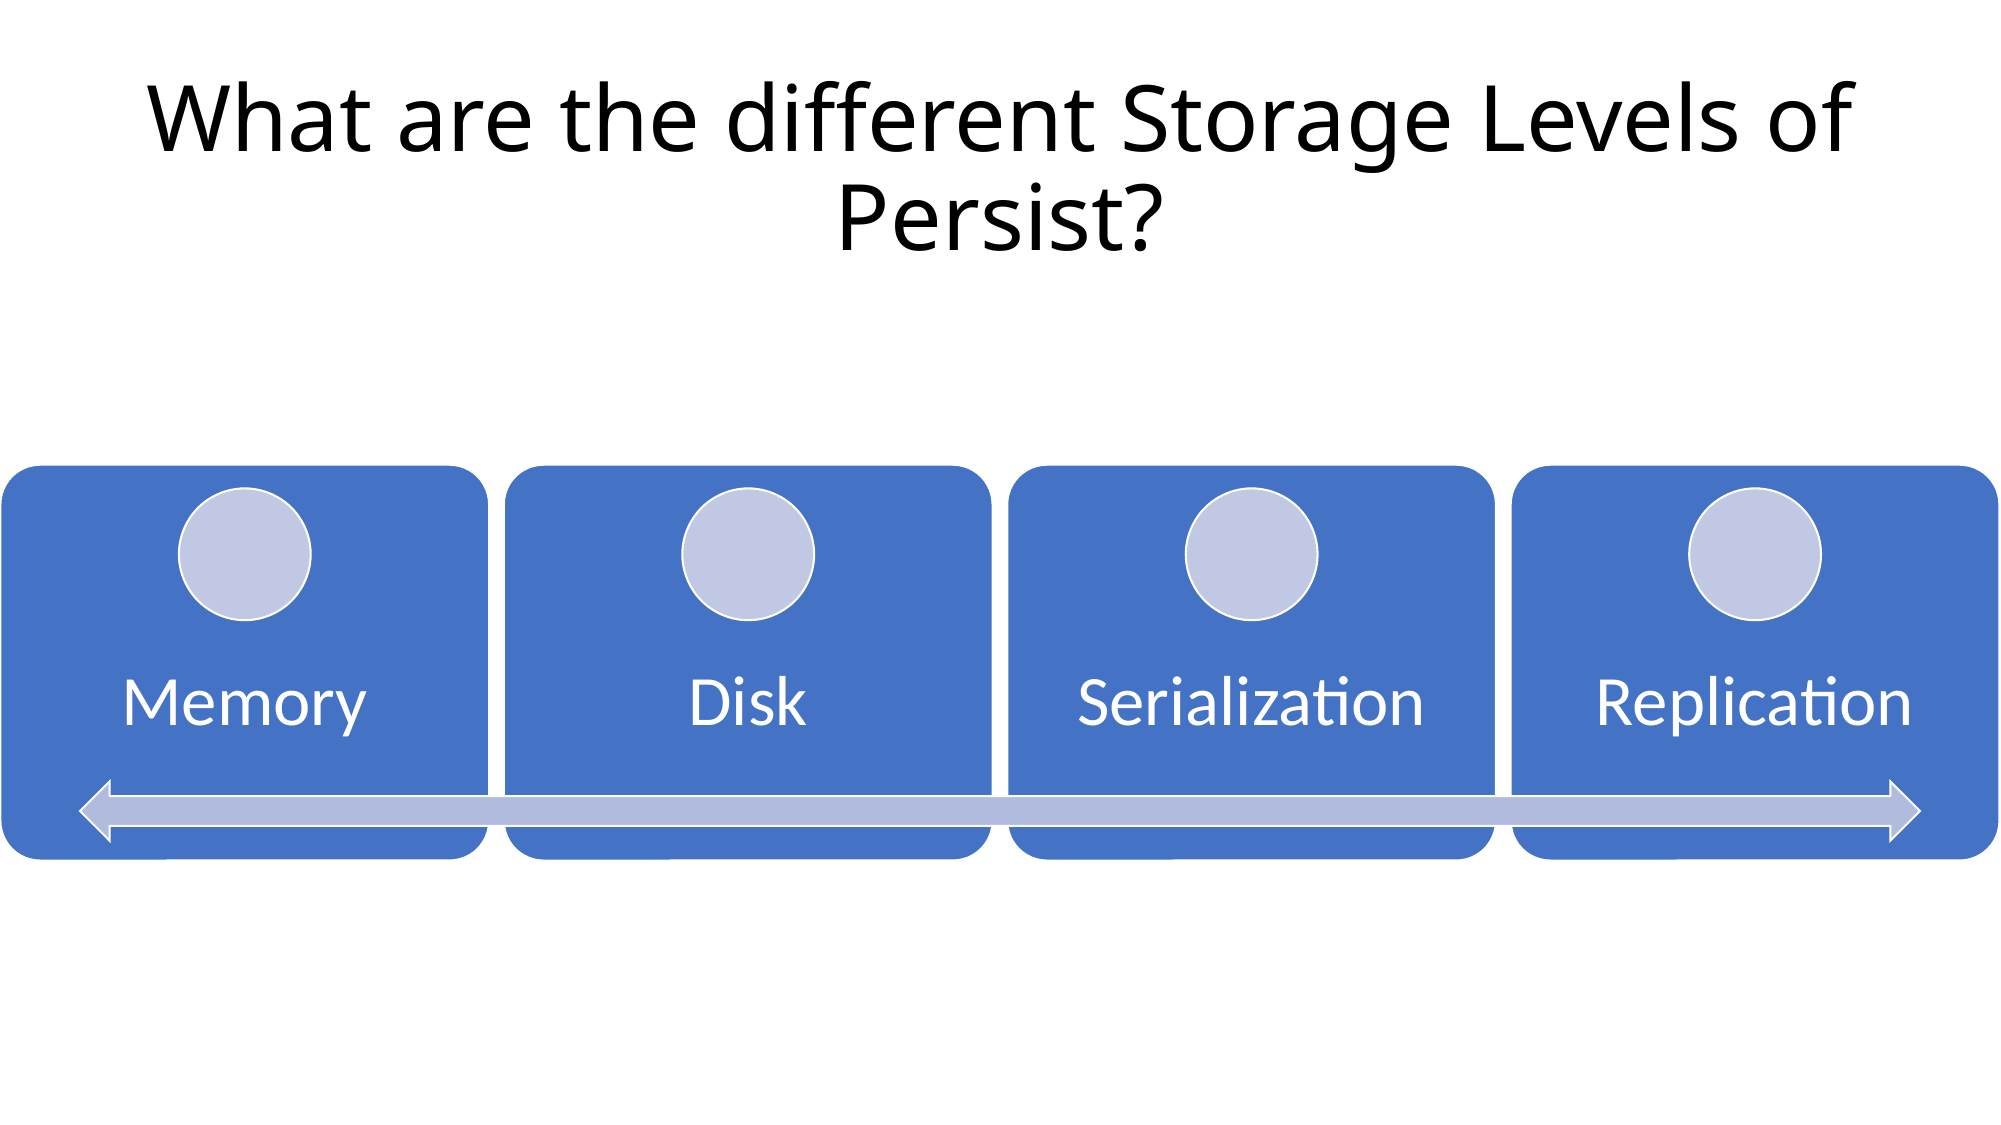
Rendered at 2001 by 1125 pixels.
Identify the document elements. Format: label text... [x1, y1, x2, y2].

title What are the different Storage Levels of Persist? [0, 0, 2000, 343]
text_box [0, 464, 2000, 861]
